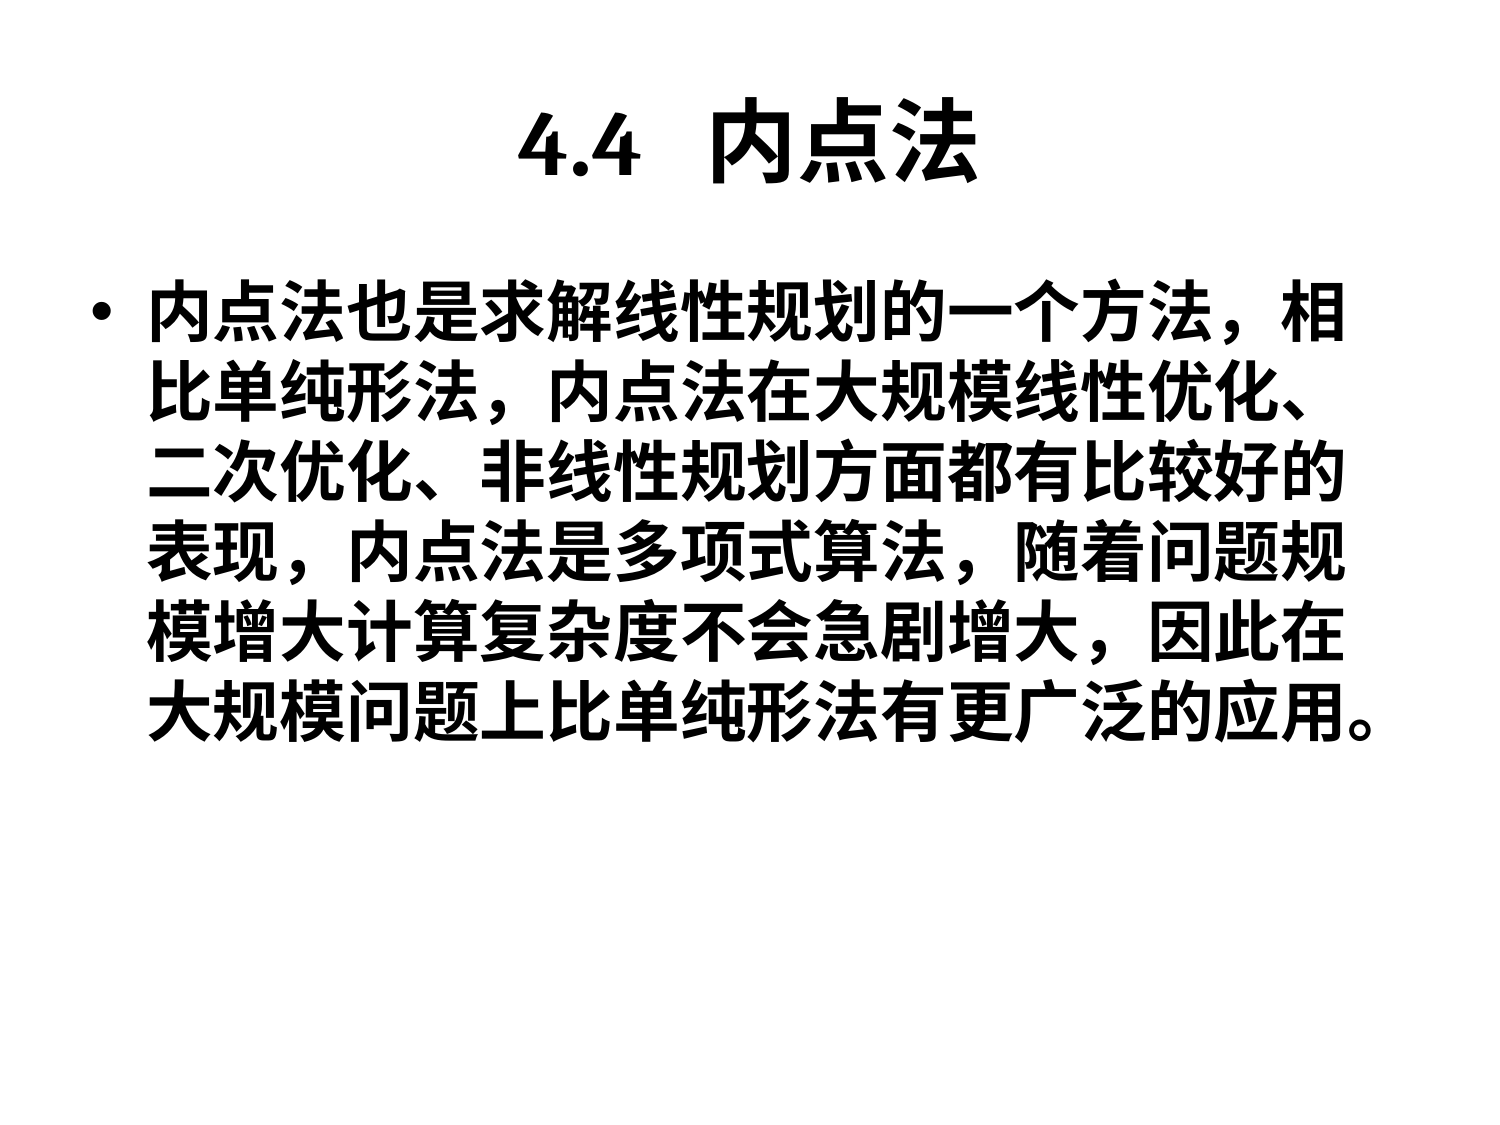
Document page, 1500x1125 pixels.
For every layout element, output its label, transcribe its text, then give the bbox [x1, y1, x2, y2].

list 内点法也是求解线性规划的一个方法，相比单纯形法，内点法在大规模线性优化、二次优化、非线性规划方面都有比较好的表现，内点法是多项式算法，随着问题规模增大计算复杂度不会急剧增大，因此在大规模问题上比单纯形法有更广泛的应用。 [75, 262, 1425, 1005]
title 4.4 内点法 [75, 45, 1425, 233]
